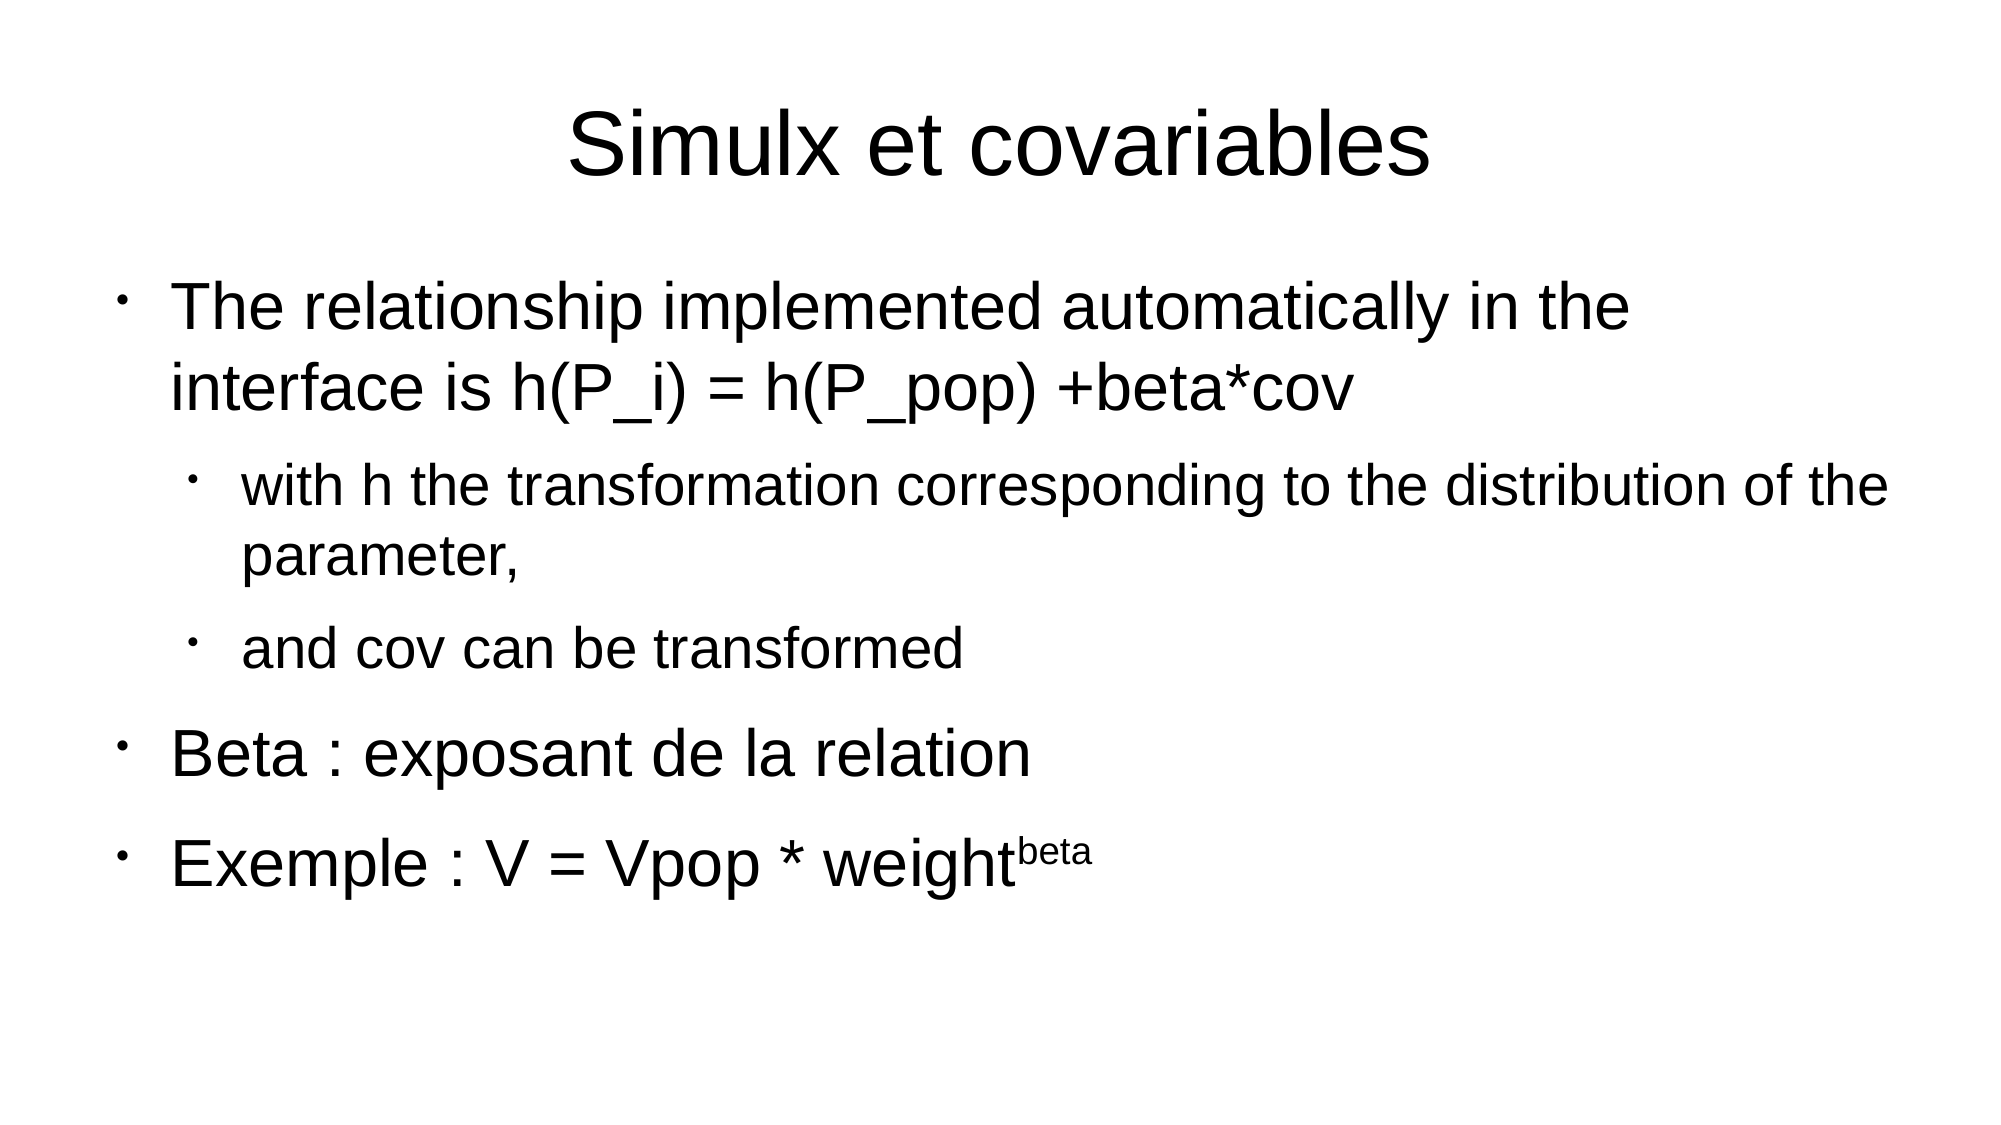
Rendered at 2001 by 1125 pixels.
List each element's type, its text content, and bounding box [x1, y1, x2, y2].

text_box Simulx et covariables [99, 44, 1900, 233]
text_box The relationship implemented automatically in the interface is h(P_i) = h(P_pop) +beta*cov with h the transformation corresponding to the distribution of the parameter, and cov can be transformed Beta : exposant de la relation Exemple : V = Vpop * weightbeta [99, 263, 1900, 916]
